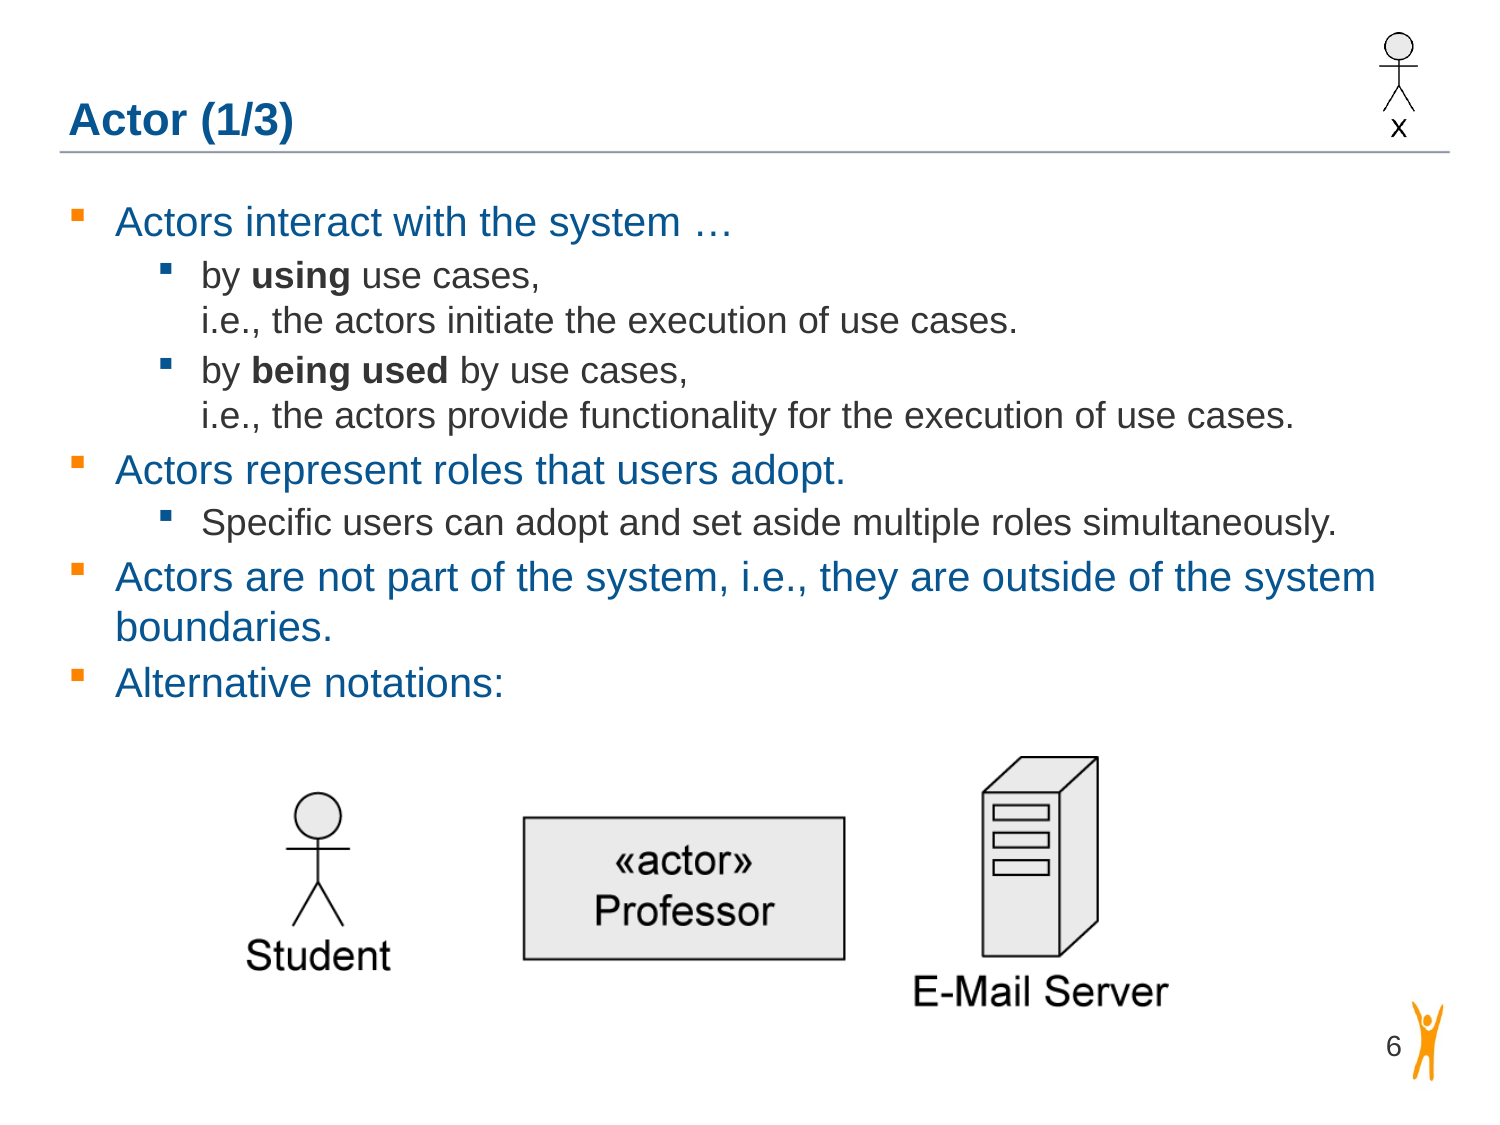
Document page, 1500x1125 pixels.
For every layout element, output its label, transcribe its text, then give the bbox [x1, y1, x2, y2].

picture [1379, 32, 1418, 145]
slide_number 6 [1241, 1019, 1418, 1095]
list Actors interact with the system … by using use cases, i.e., the actors initiate the execution of use cases. by being used by use cases, i.e., the actors provide functionality for the execution of use cases. Actors represent roles that users adopt. Specific users can adopt and set aside multiple roles simultaneously. Actors are not part of the system, i.e., they are outside of the system boundaries. Alternative notations: [53, 187, 1454, 961]
picture [245, 756, 1169, 1021]
picture [1400, 991, 1494, 1125]
picture [0, 142, 1500, 163]
title Actor (1/3) [53, 24, 1454, 153]
